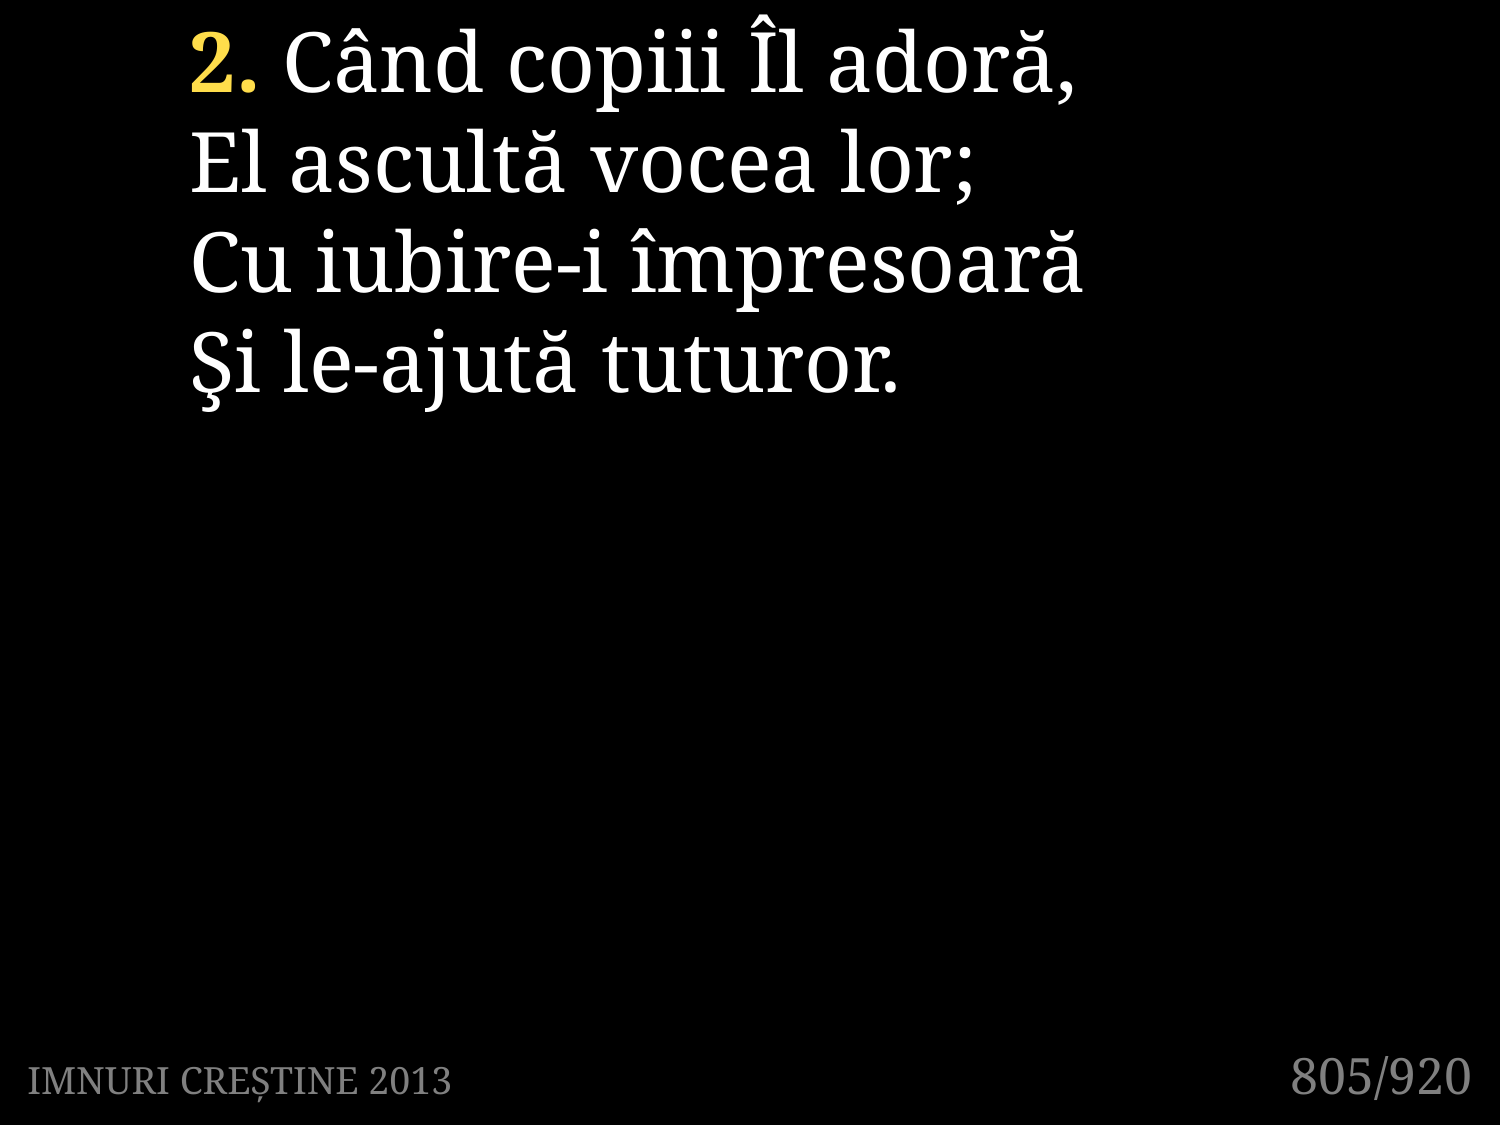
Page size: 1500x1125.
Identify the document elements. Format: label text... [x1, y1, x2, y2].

text_box 805/920 [637, 1037, 1488, 1113]
text_box IMNURI CREȘTINE 2013 [12, 1049, 637, 1110]
text_box 2. Când copiii Îl adoră, El ascultă vocea lor; Cu iubire-i împresoară Şi le-ajută tuturor. [174, 2, 1500, 417]
